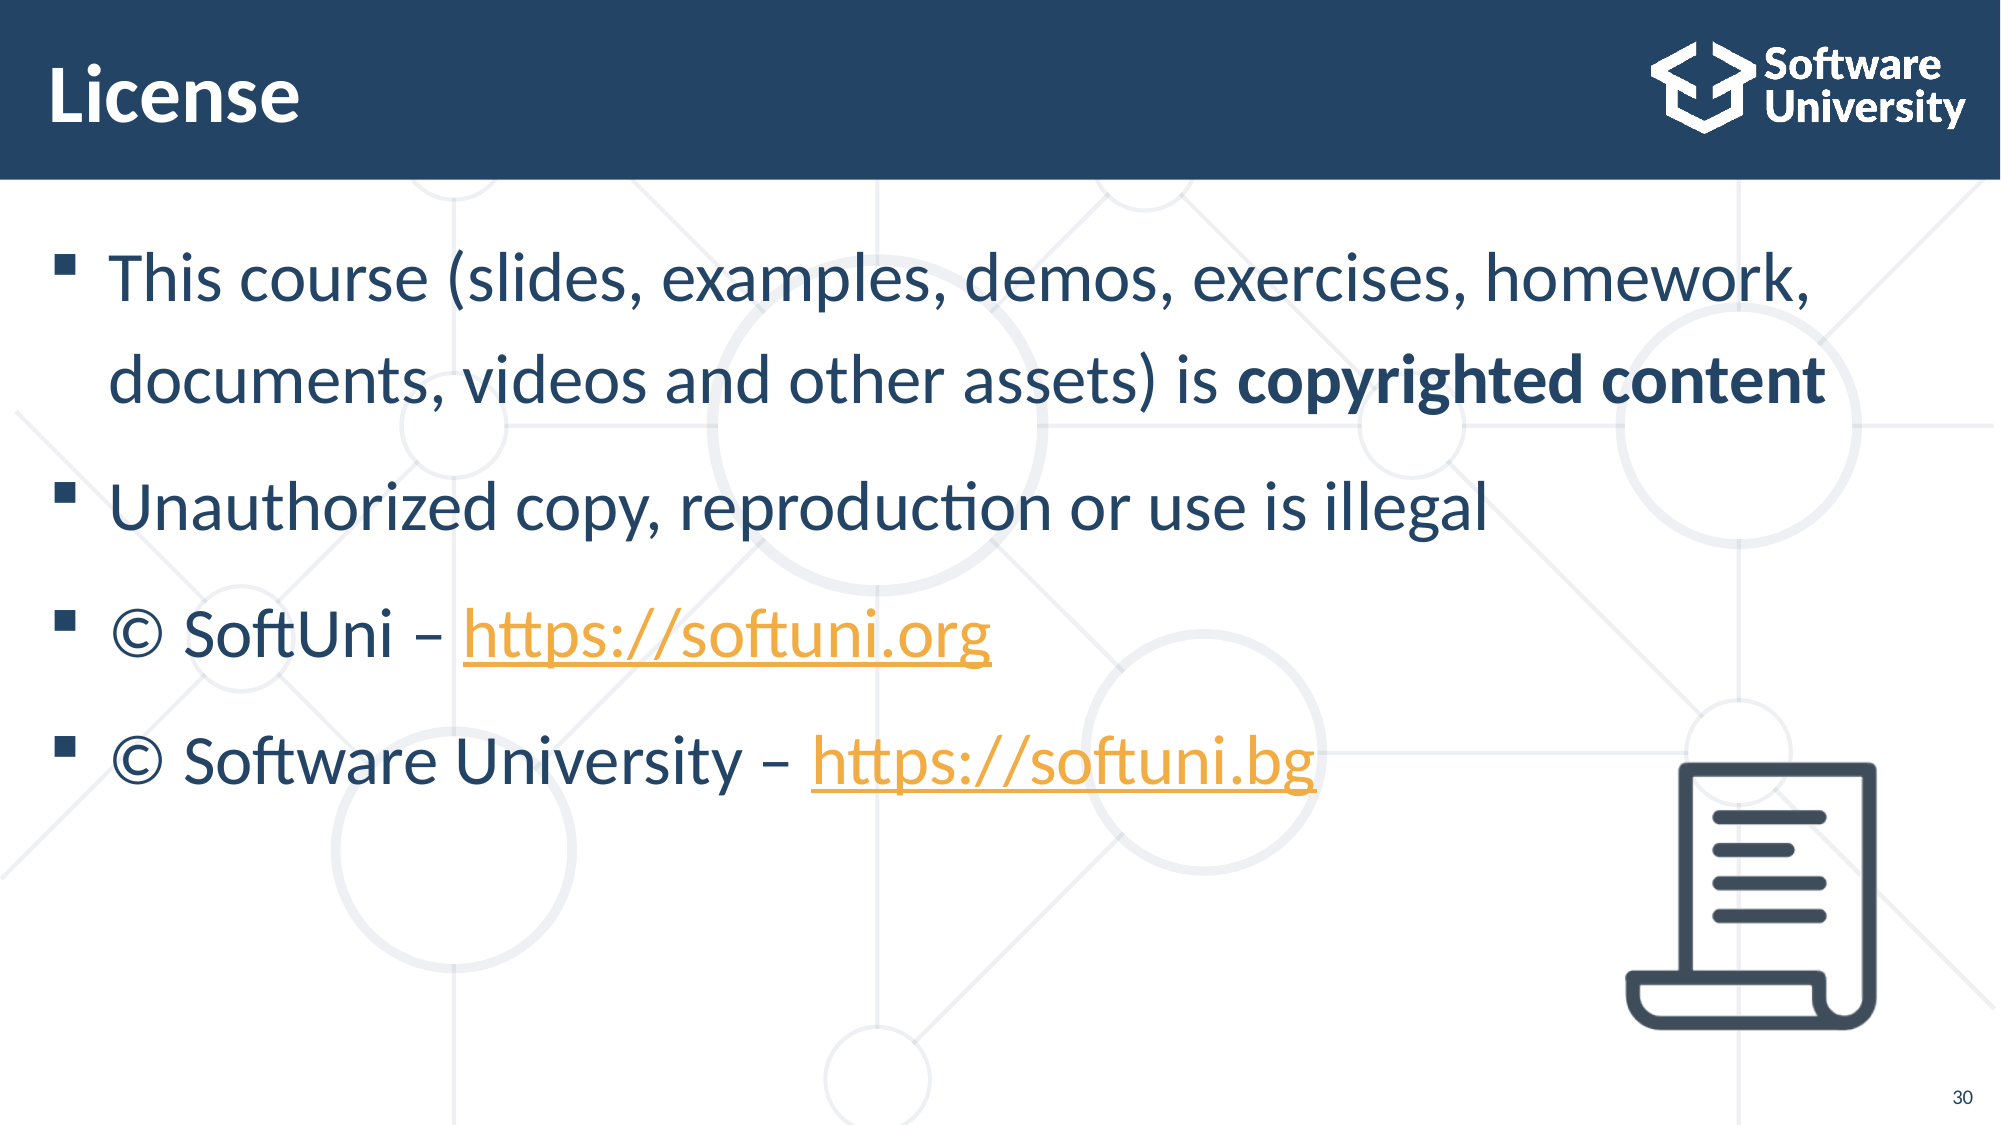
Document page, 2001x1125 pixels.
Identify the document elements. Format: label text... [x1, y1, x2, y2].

picture [1651, 41, 1966, 134]
slide_number 30 [1927, 1067, 1989, 1117]
list This course (slides, examples, demos, exercises, homework, documents, videos and other assets) is copyrighted content Unauthorized copy, reproduction or use is illegal © SoftUni – https://softuni.org © Software University – https://softuni.bg [31, 208, 1970, 1104]
picture [1598, 728, 1916, 1065]
title License [31, 16, 1625, 162]
